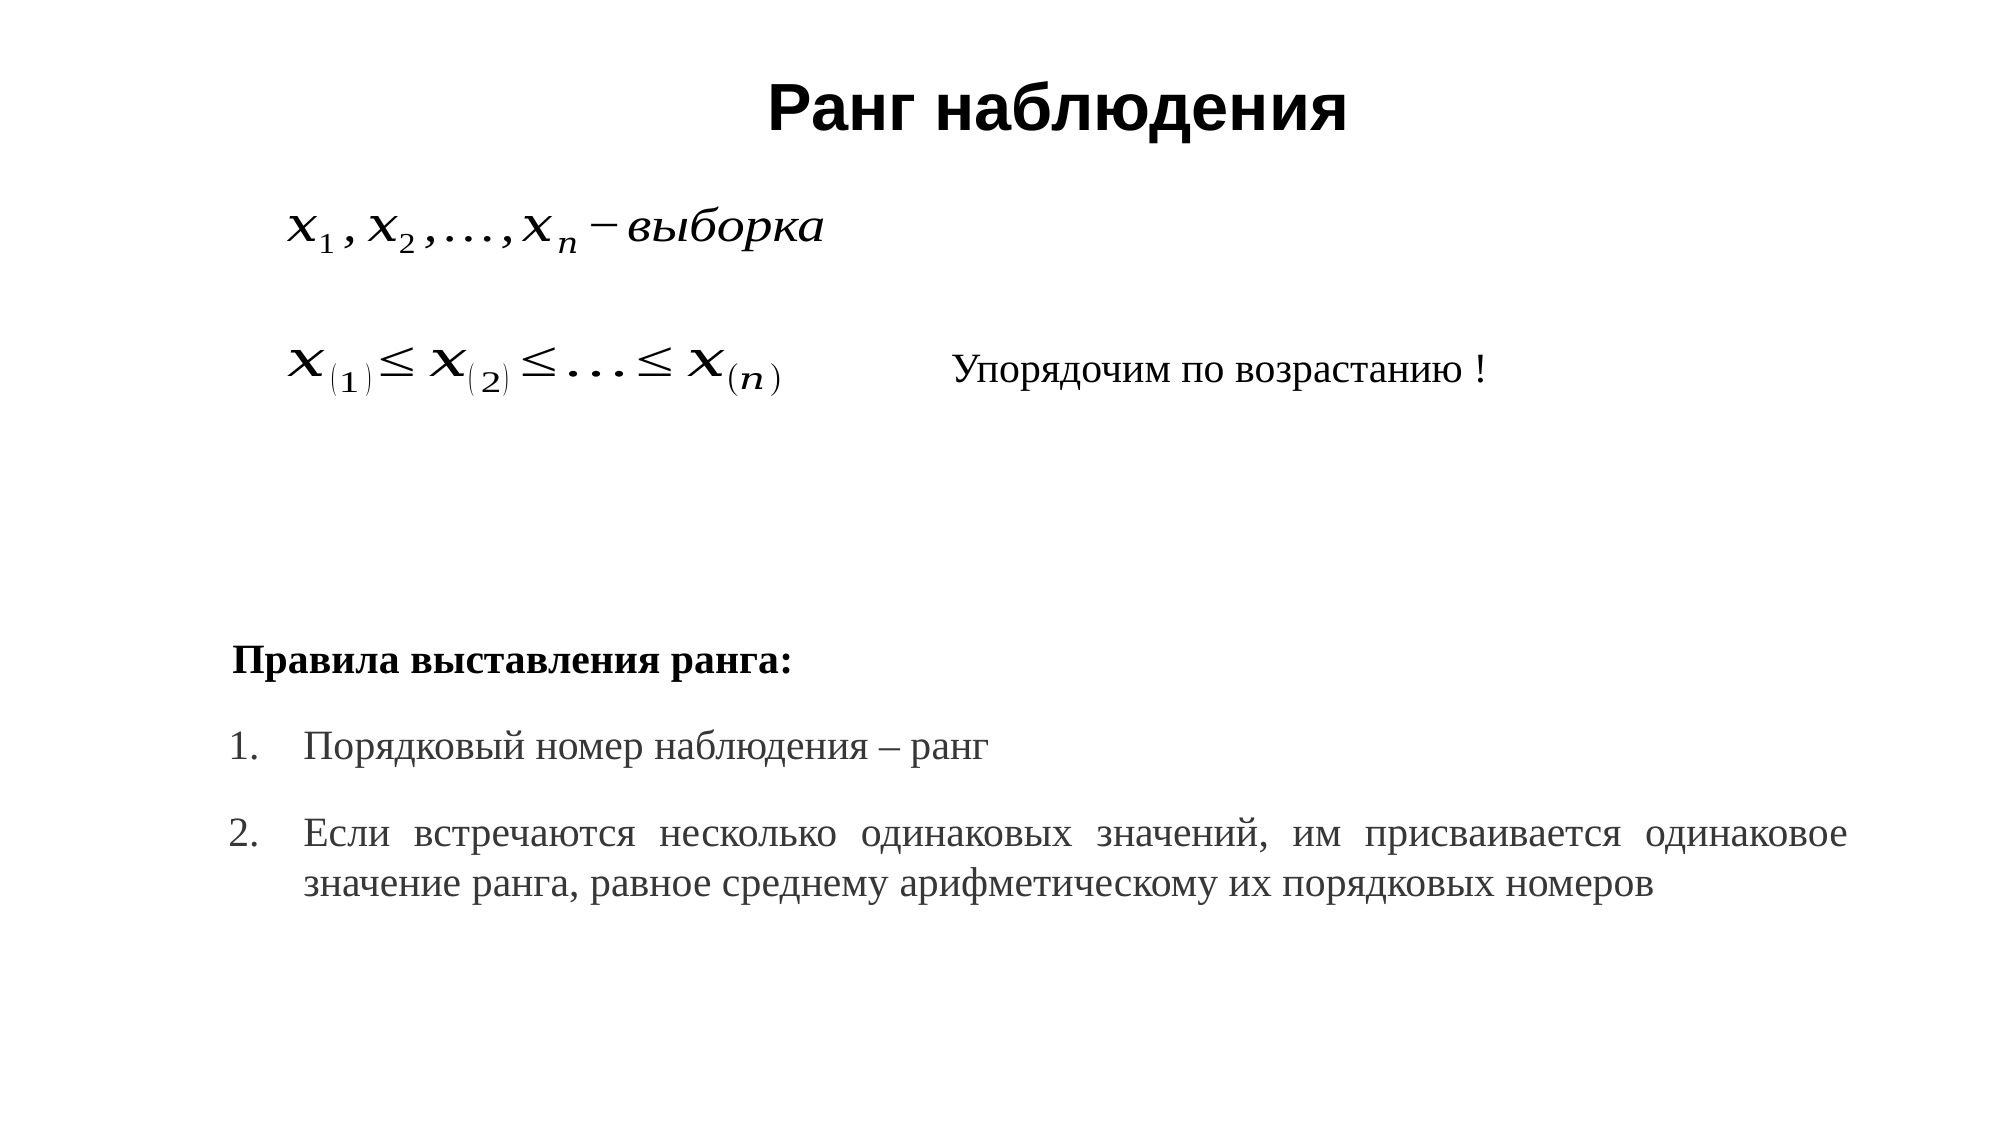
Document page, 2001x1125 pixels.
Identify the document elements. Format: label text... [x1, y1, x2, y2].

text_box Упорядочим по возрастанию ! [936, 333, 1649, 399]
text_box Ранг наблюдения [248, 56, 1749, 153]
text_box Порядковый номер наблюдения – ранг Если встречаются несколько одинаковых значений, им присваивается одинаковое значение ранга, равное среднему арифметическому их порядковых номеров [213, 710, 1863, 913]
text_box Правила выставления ранга: [217, 624, 999, 690]
